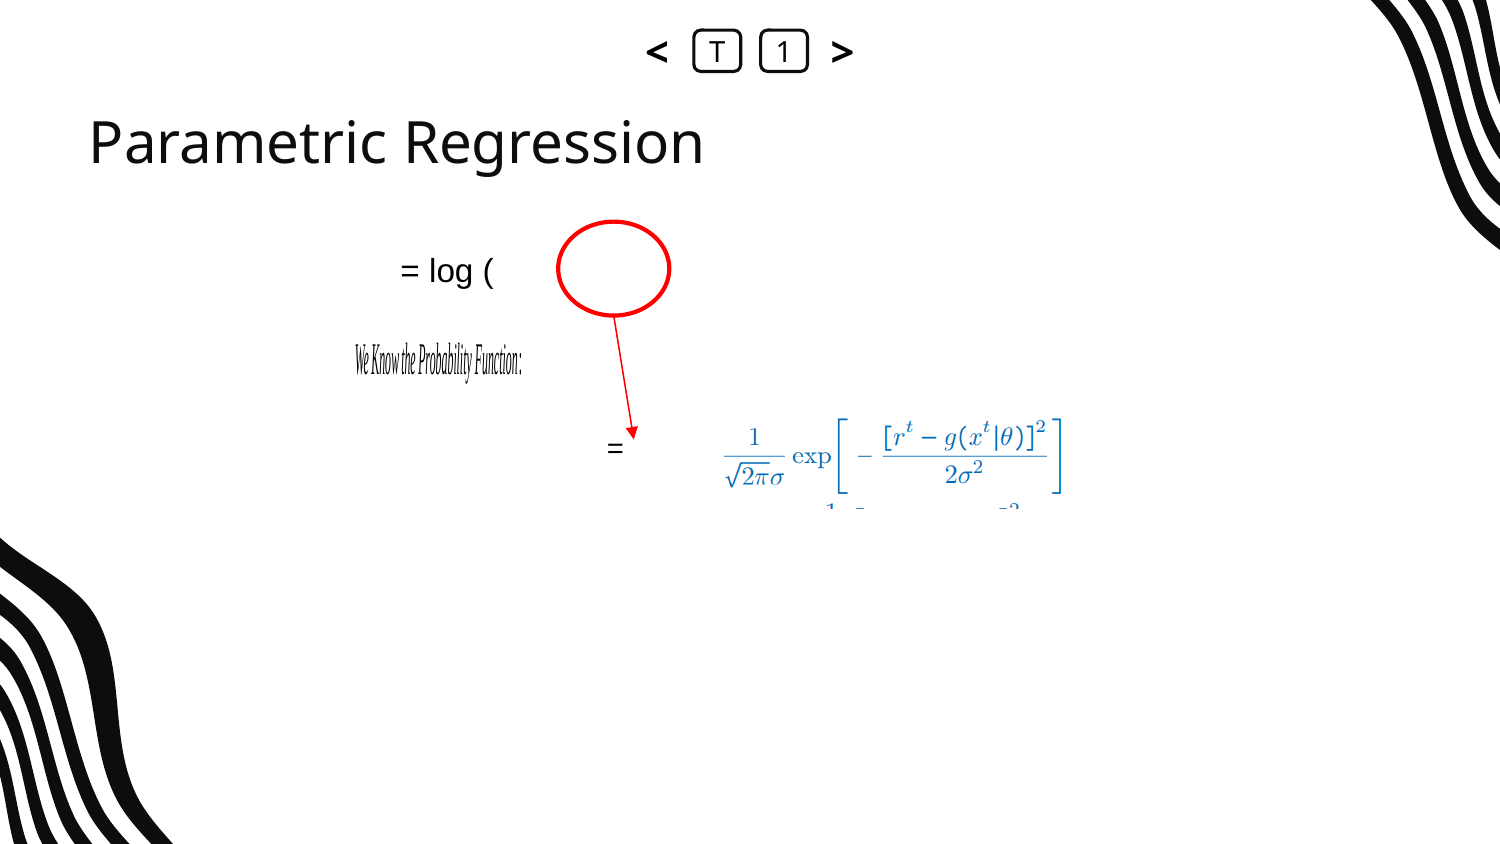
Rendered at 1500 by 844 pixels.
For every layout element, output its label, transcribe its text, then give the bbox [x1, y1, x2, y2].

text_box < [633, 30, 681, 72]
text_box [556, 219, 672, 318]
text_box 1 [760, 30, 808, 72]
text_box T [693, 30, 741, 72]
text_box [354, 334, 1080, 510]
text_box > [819, 30, 867, 72]
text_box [613, 315, 635, 440]
title Parametric Regression [73, 99, 1288, 194]
